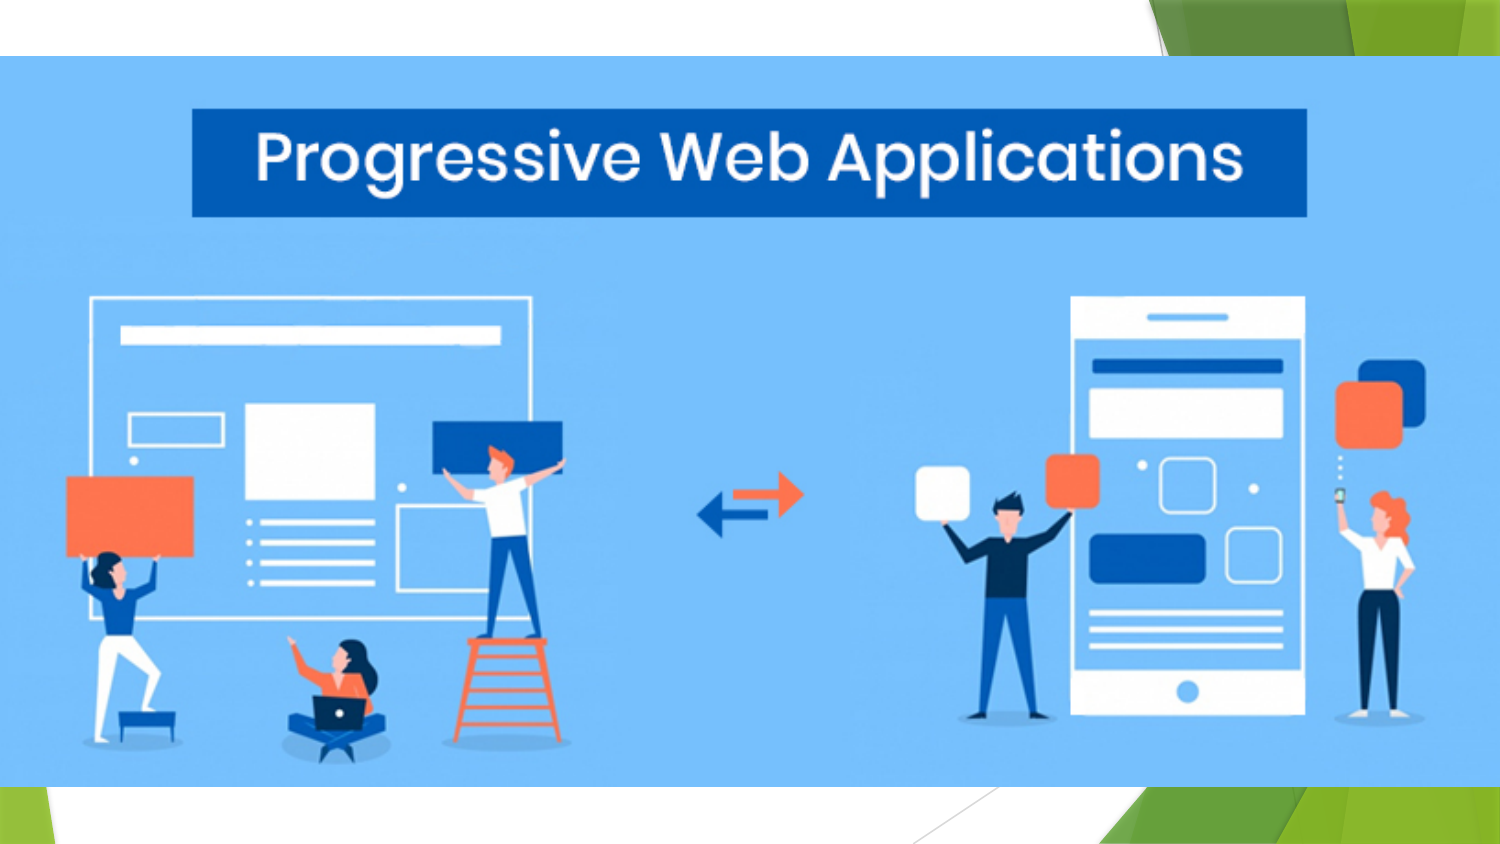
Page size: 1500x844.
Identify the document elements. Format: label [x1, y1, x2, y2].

picture [0, 56, 1500, 788]
